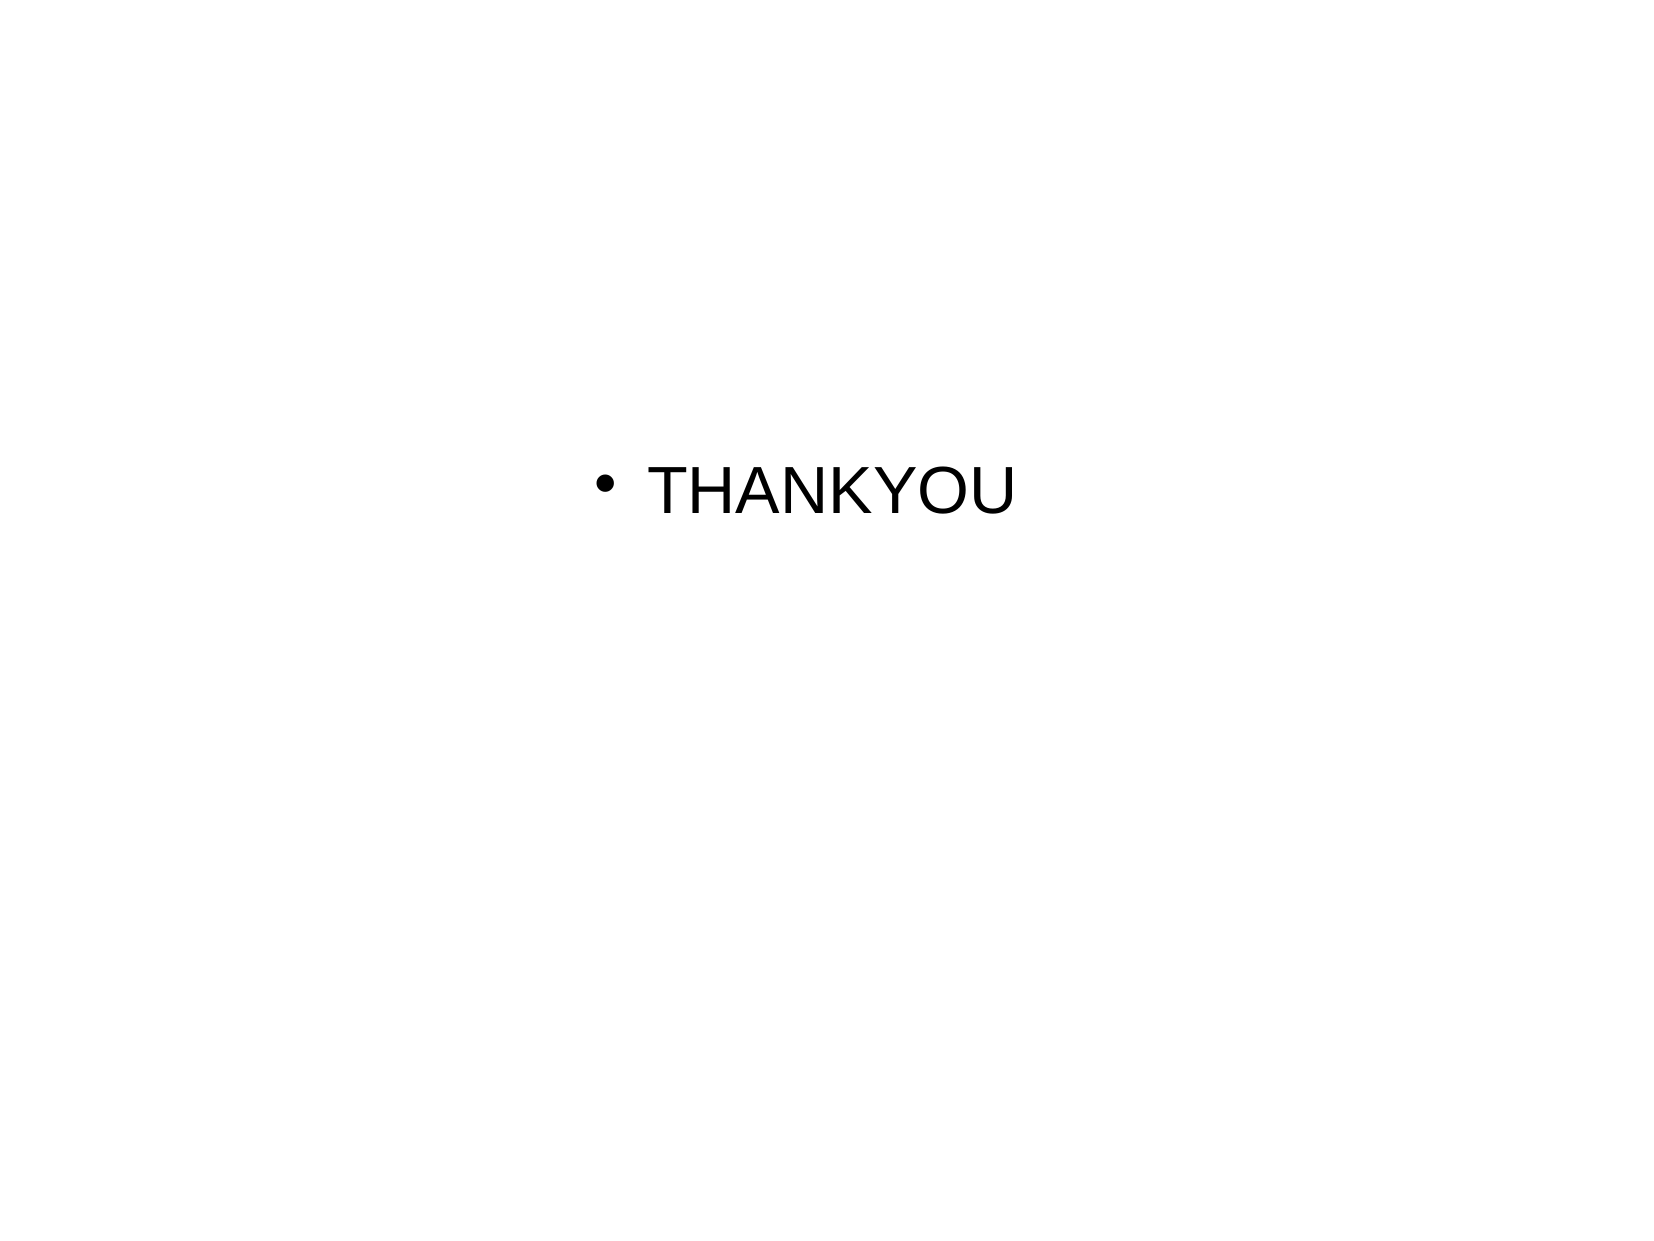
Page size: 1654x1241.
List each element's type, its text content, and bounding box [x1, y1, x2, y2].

text_box THANKYOU [94, 348, 1500, 626]
